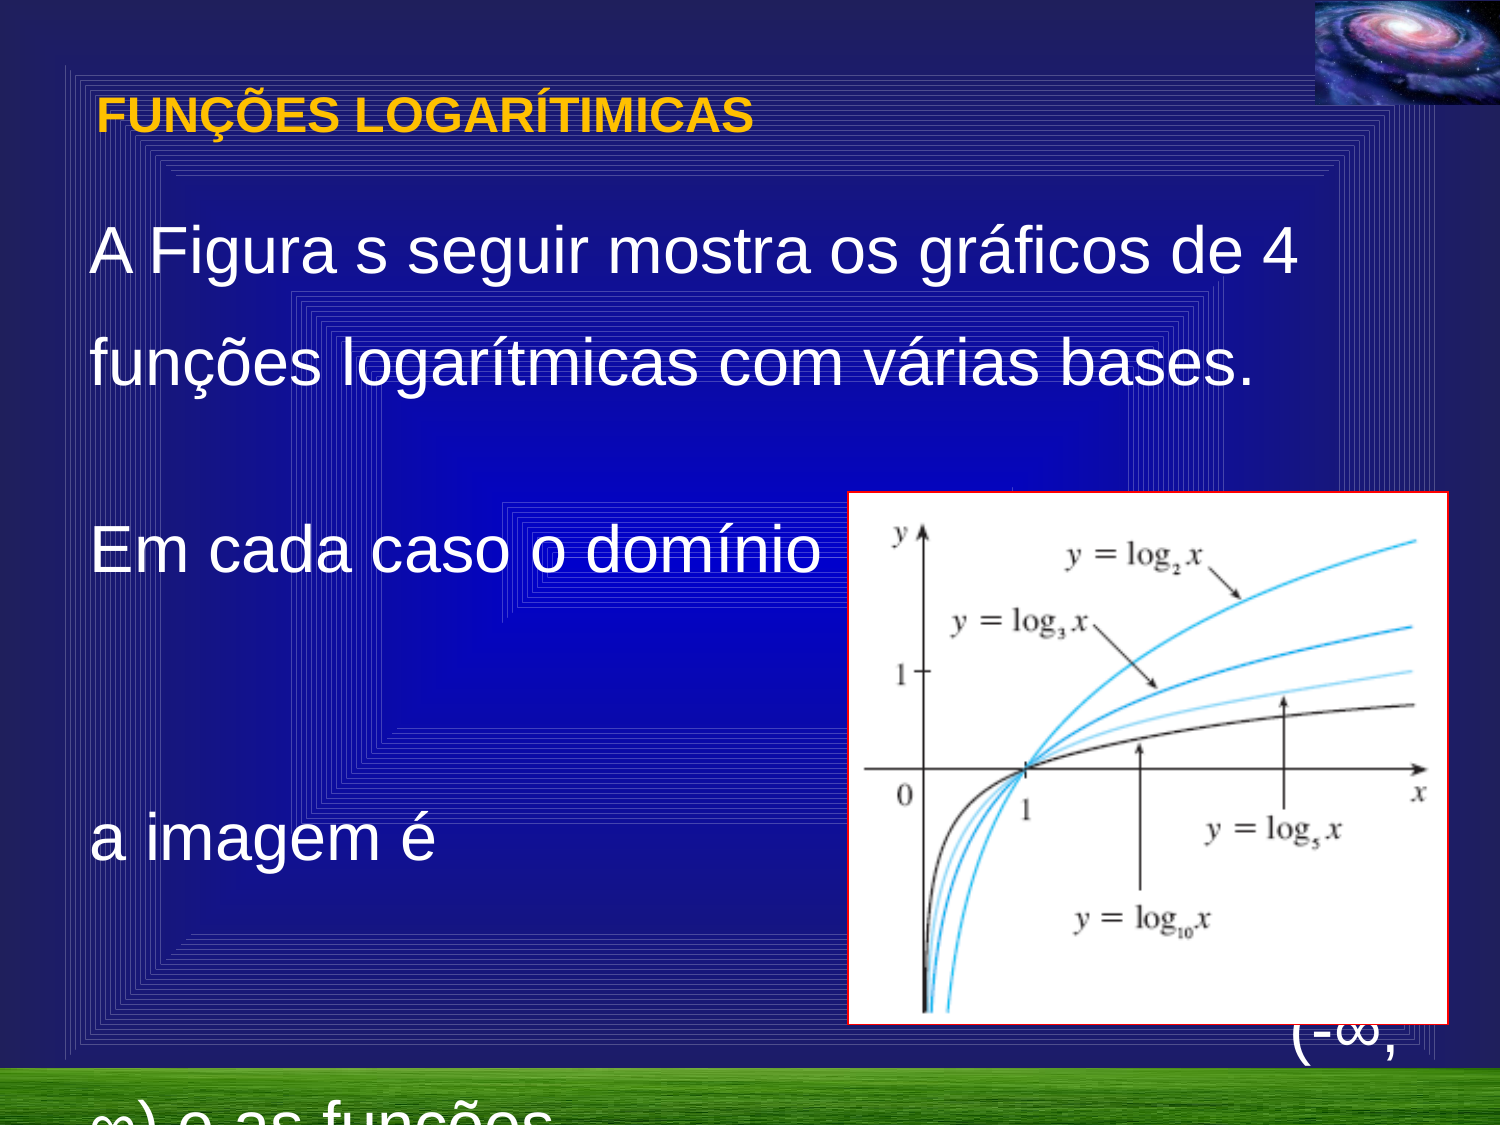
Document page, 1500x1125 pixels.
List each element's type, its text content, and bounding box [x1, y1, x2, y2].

text_box FUNÇÕES LOGARÍTIMICAS [82, 63, 1474, 150]
list A Figura s seguir mostra os gráficos de 4 funções logarítmicas com várias bases. Em cada caso o domínio é (0, ∞), a imagem é (-∞, ∞) e as funções crescem vagarosamente quando x > 1. [45, 167, 1448, 1050]
picture [1315, 1, 1500, 105]
picture [0, 1068, 1500, 1125]
picture [848, 492, 1448, 1024]
